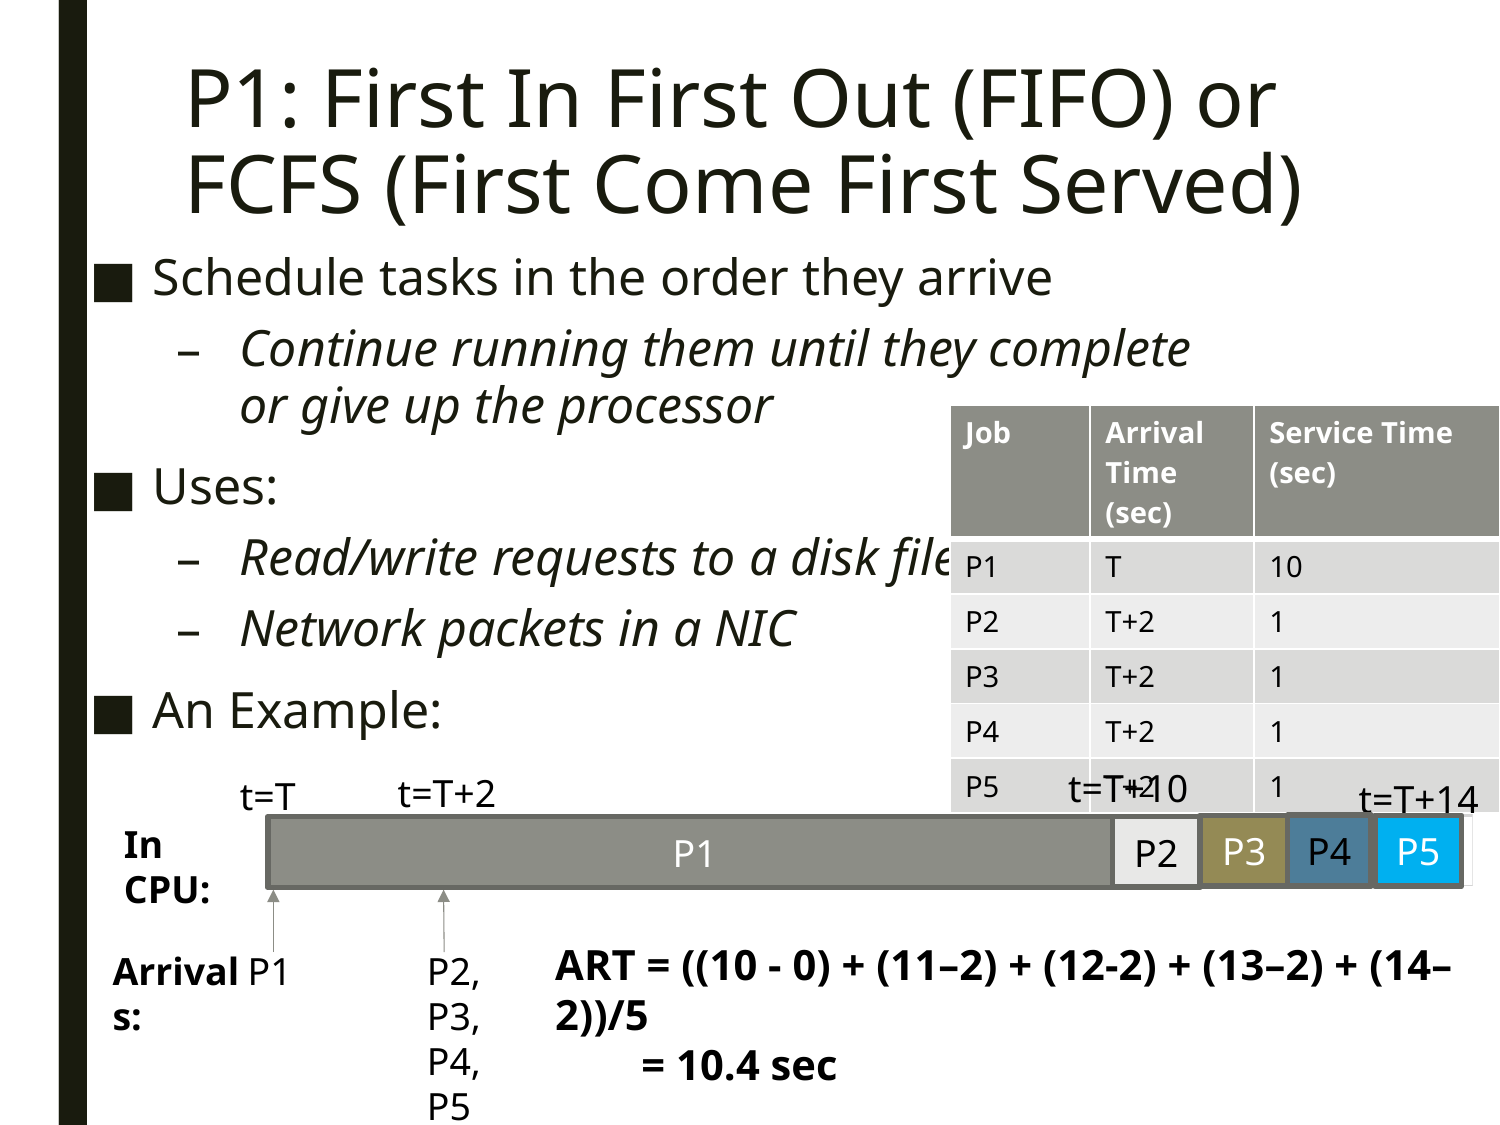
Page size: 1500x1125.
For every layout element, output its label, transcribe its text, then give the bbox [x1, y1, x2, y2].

table_header Service Time (sec) [1255, 406, 1499, 536]
table_cell 1 [1255, 650, 1499, 703]
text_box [97, 762, 1488, 1125]
table_cell T+2 [1091, 595, 1253, 648]
table_cell 1 [1255, 759, 1499, 812]
table_cell 1 [1255, 595, 1499, 648]
title P1: First In First Out (FIFO) or FCFS (First Come First Served) [169, 51, 1351, 296]
table_cell P1 [951, 542, 1089, 593]
table_cell P4 [951, 704, 1089, 757]
table_cell T+2 [1091, 650, 1253, 703]
table_cell T+2 [1091, 704, 1253, 757]
text_box t=T+10 [1053, 757, 1204, 762]
list Schedule tasks in the order they arrive Continue running them until they complete or give up the processor Uses: Read/write requests to a disk file Network packets in a NIC An Example: [74, 243, 1256, 831]
table_cell P3 [951, 650, 1089, 703]
table_cell 1 [1255, 704, 1499, 757]
table_cell P2 [951, 595, 1089, 648]
table_header Arrival Time (sec) [1091, 406, 1253, 536]
table_cell 10 [1255, 542, 1499, 593]
table_header Job [951, 406, 1089, 536]
table_cell T [1091, 542, 1253, 593]
